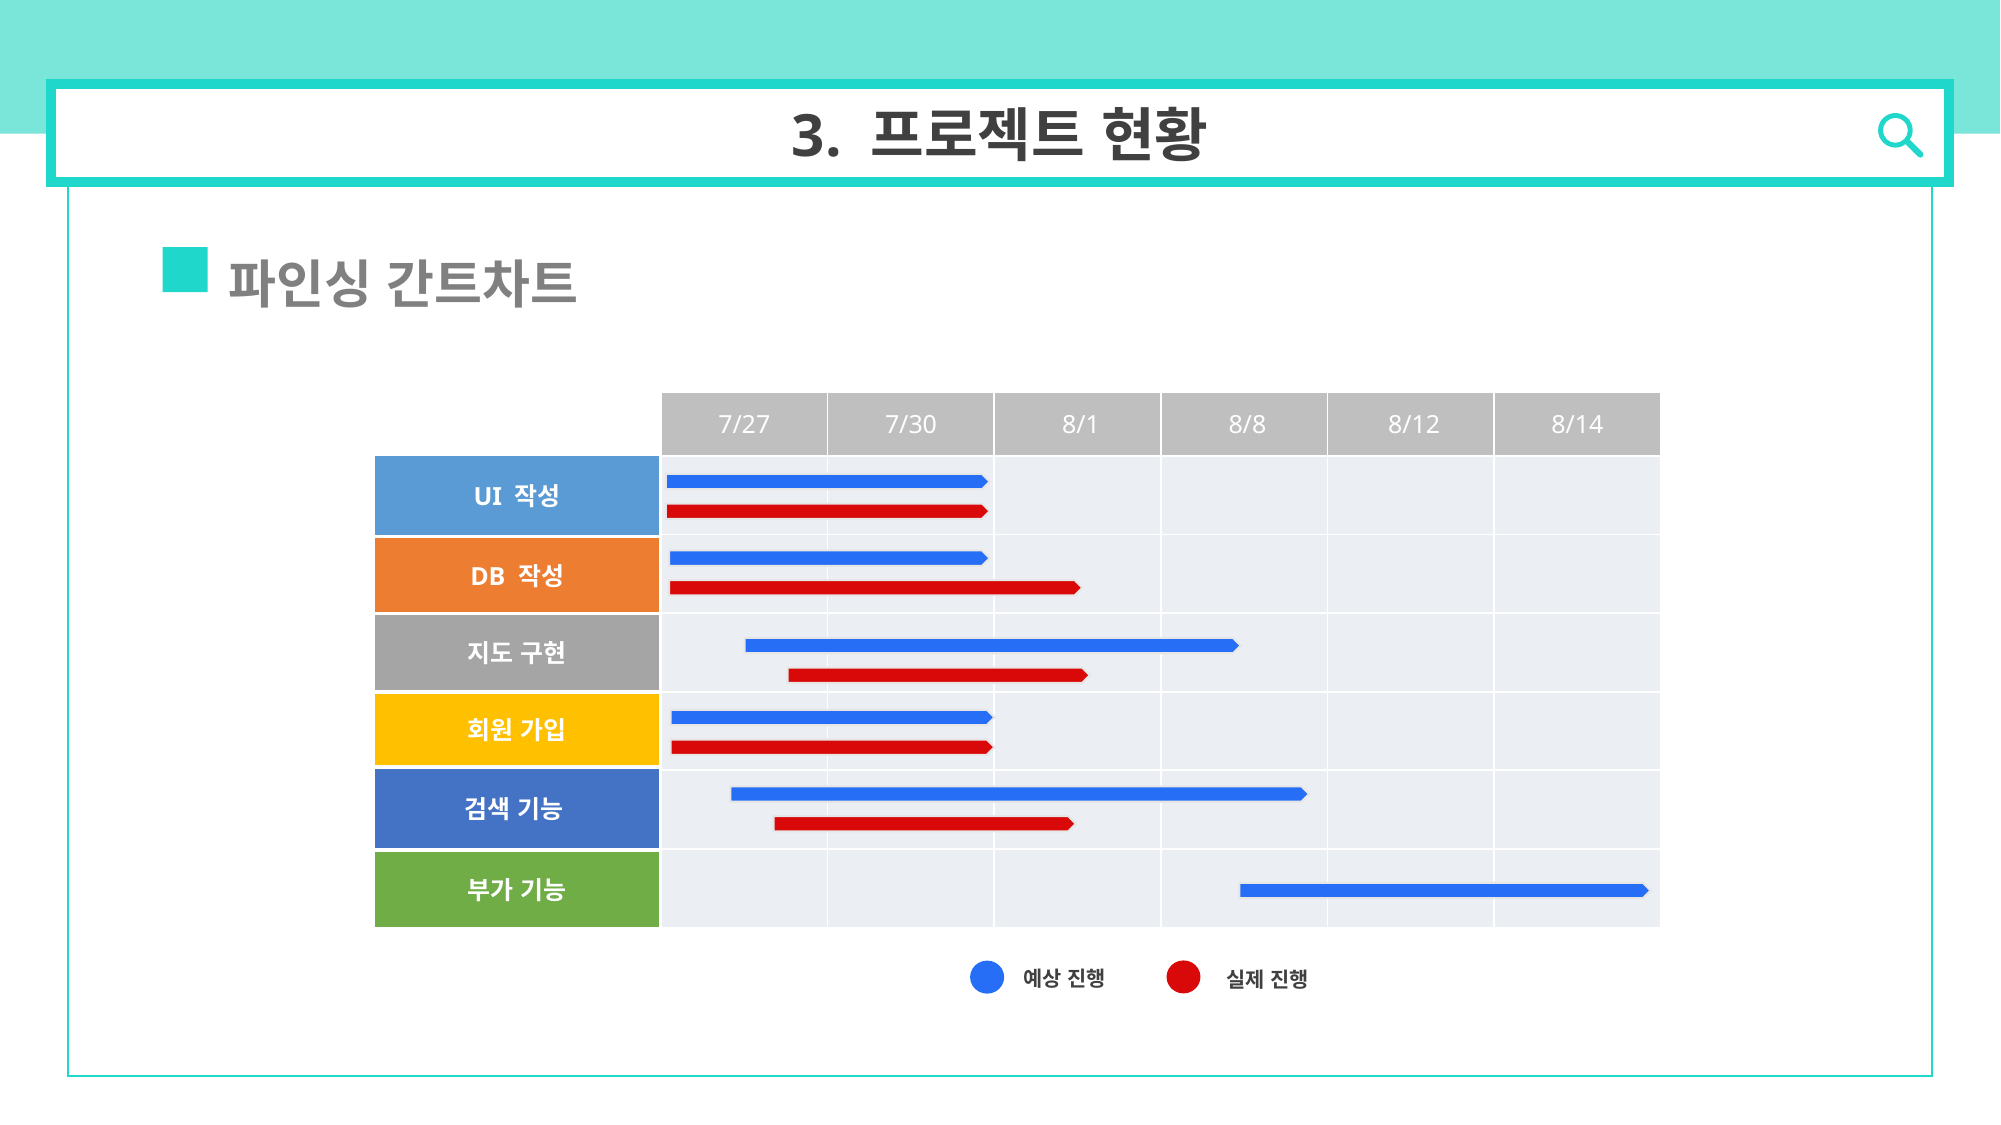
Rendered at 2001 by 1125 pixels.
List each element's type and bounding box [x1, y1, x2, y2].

text_box [970, 960, 1313, 994]
text_box [50, 83, 1949, 1077]
text_box [0, 0, 2000, 135]
